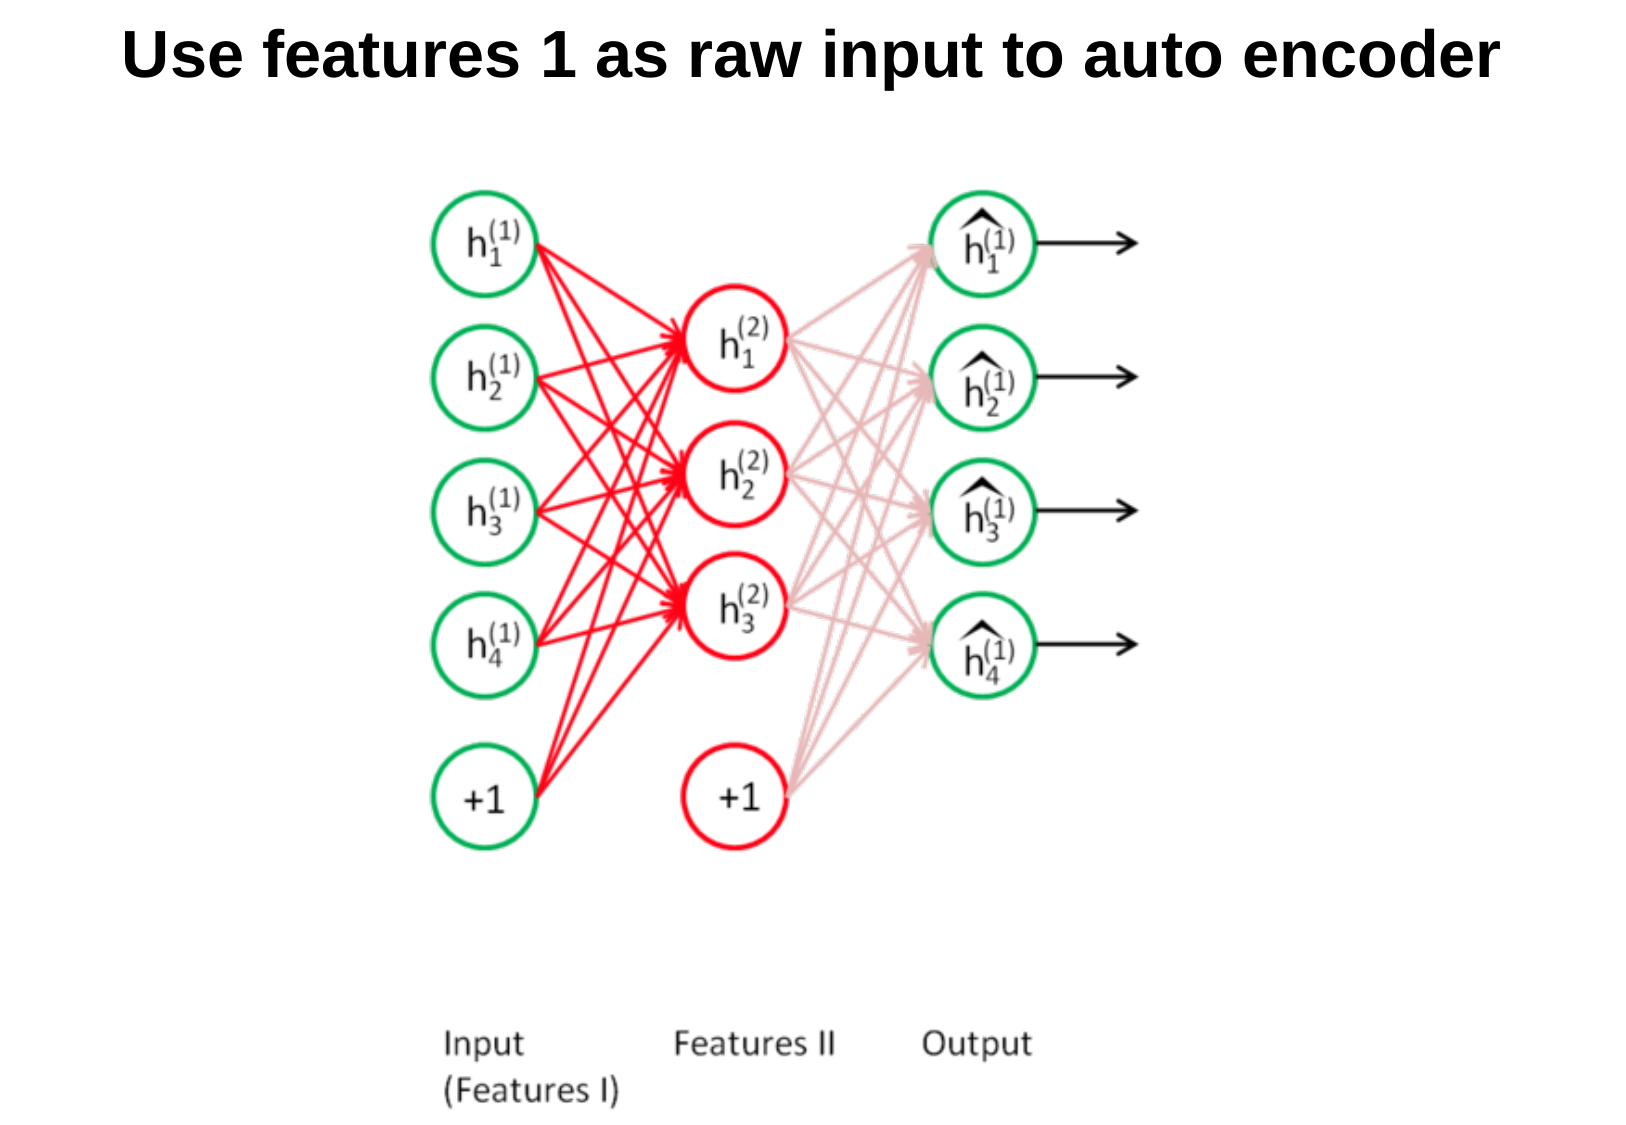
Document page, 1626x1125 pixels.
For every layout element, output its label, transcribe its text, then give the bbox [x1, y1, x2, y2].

text_box Use features 1 as raw input to auto encoder [81, 1, 1544, 100]
picture [419, 189, 1161, 1125]
